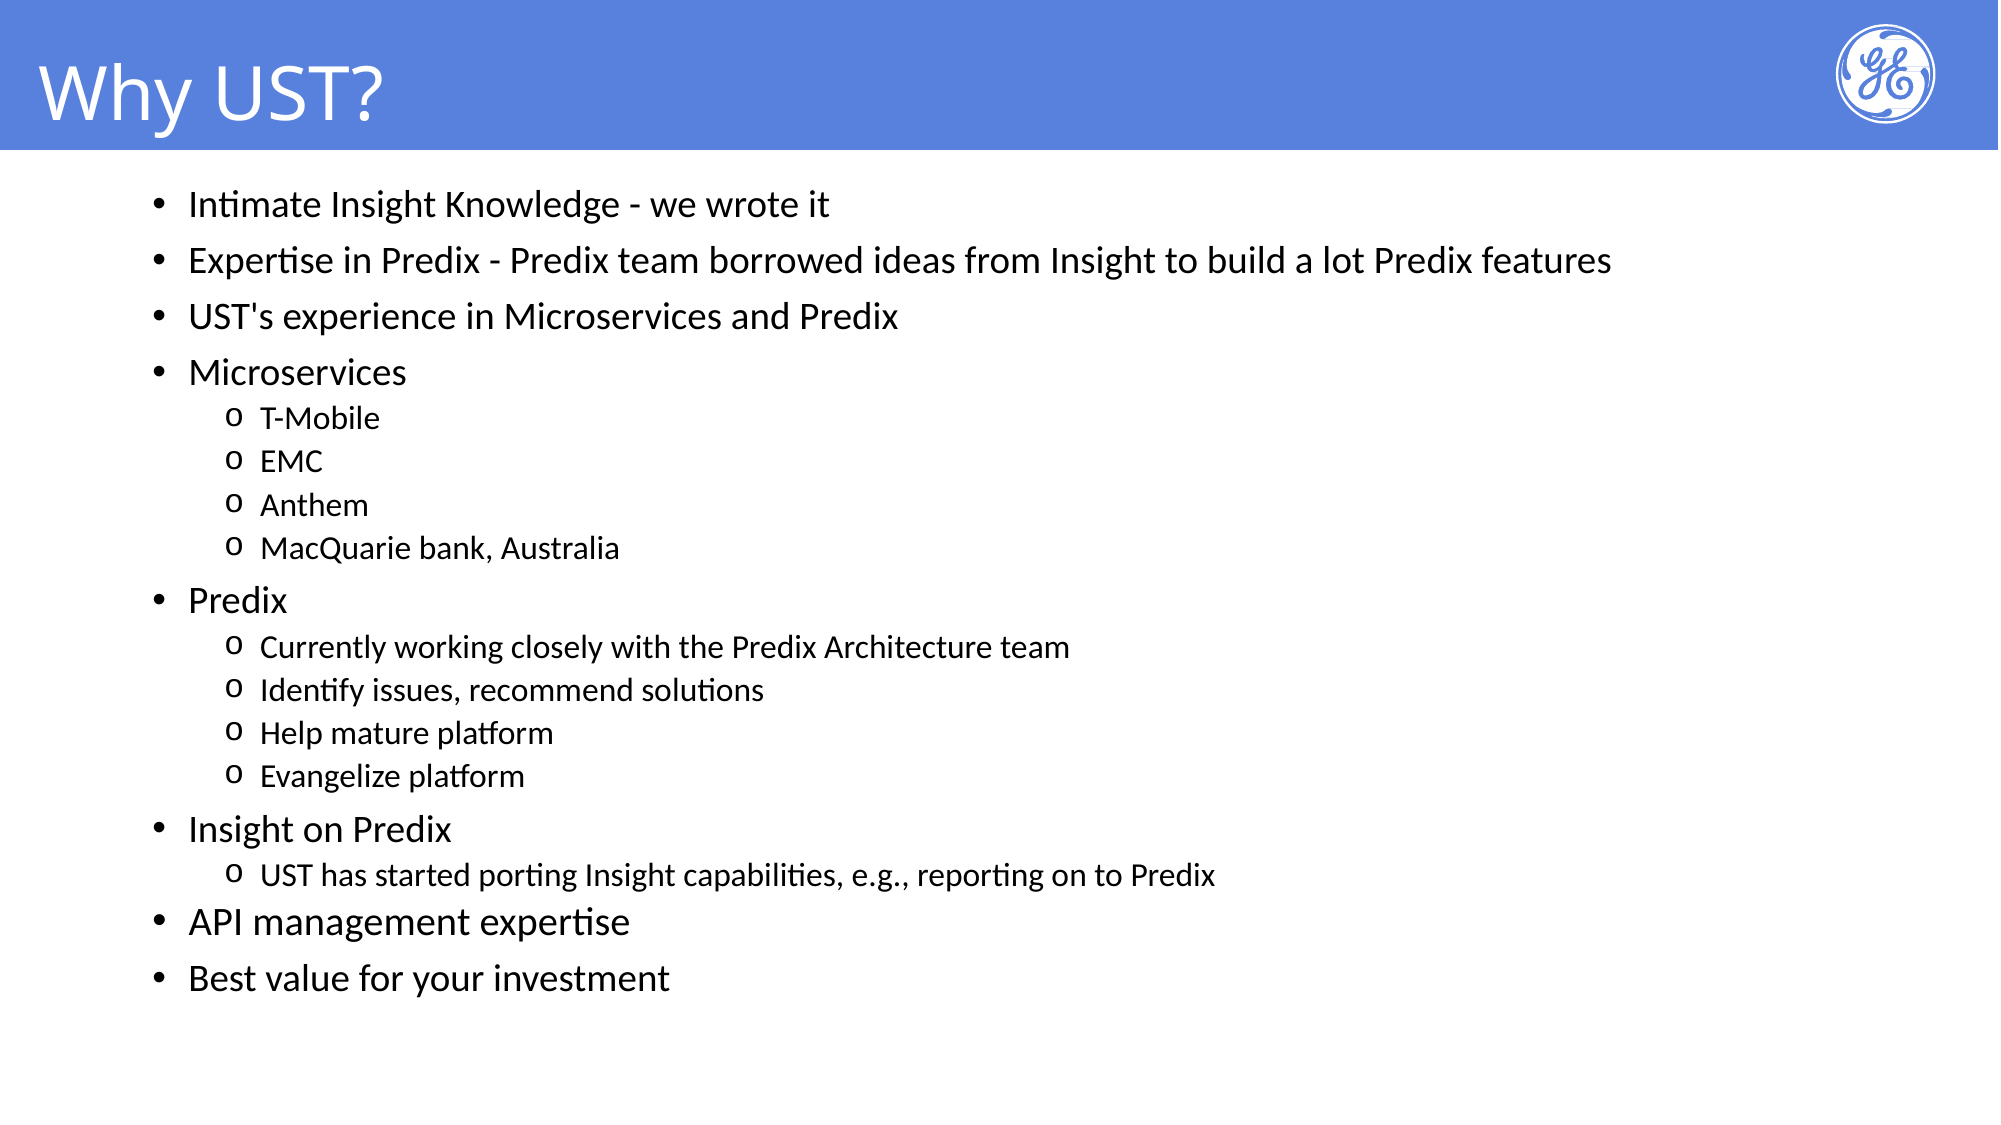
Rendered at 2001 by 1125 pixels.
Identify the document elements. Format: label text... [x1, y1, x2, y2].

list Intimate Insight Knowledge - we wrote it Expertise in Predix - Predix team borrowed ideas from Insight to build a lot Predix features UST's experience in Microservices and Predix Microservices T-Mobile EMC Anthem MacQuarie bank, Australia Predix Currently working closely with the Predix Architecture team Identify issues, recommend solutions Help mature platform Evangelize platform Insight on Predix UST has started porting Insight capabilities, e.g., reporting on to Predix API management expertise Best value for your investment [137, 171, 1863, 1014]
text_box Why UST? [0, 0, 1998, 150]
text_box [1835, 24, 1936, 124]
